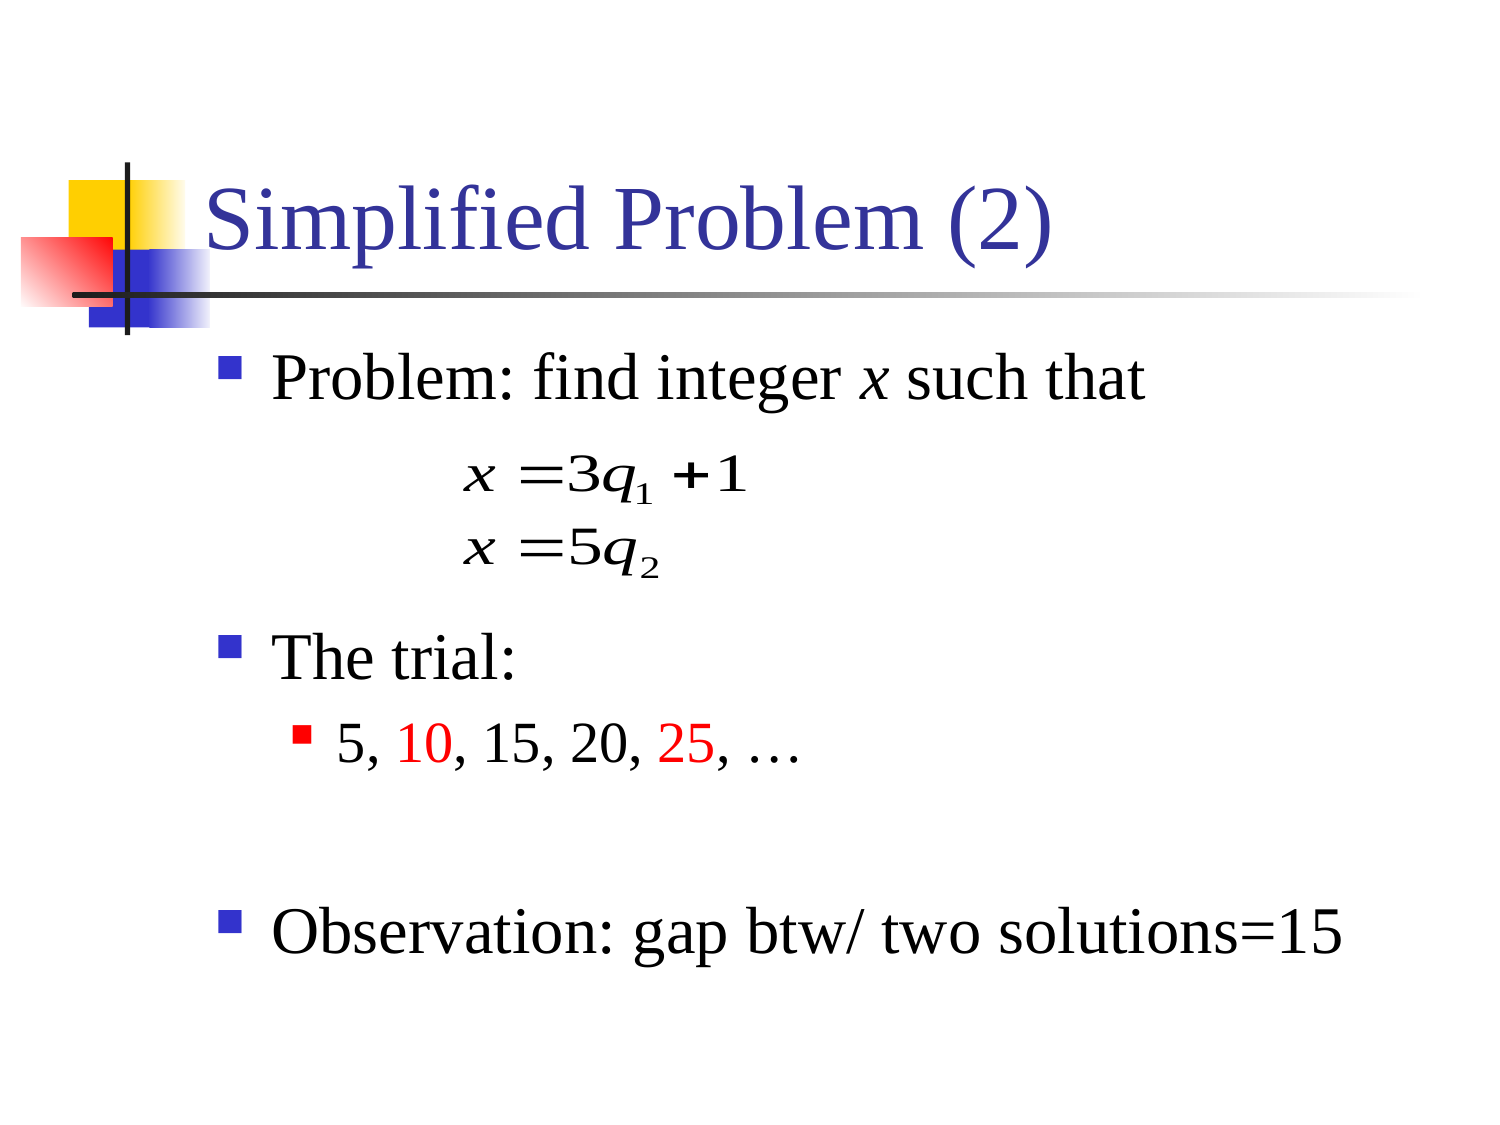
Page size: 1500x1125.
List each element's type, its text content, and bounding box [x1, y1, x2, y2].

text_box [449, 437, 754, 588]
list Problem: find integer x such that The trial: 5, 10, 15, 20, 25, … Observation: gap btw/ two solutions=15 [200, 324, 1475, 1000]
title Simplified Problem (2) [188, 35, 1468, 275]
